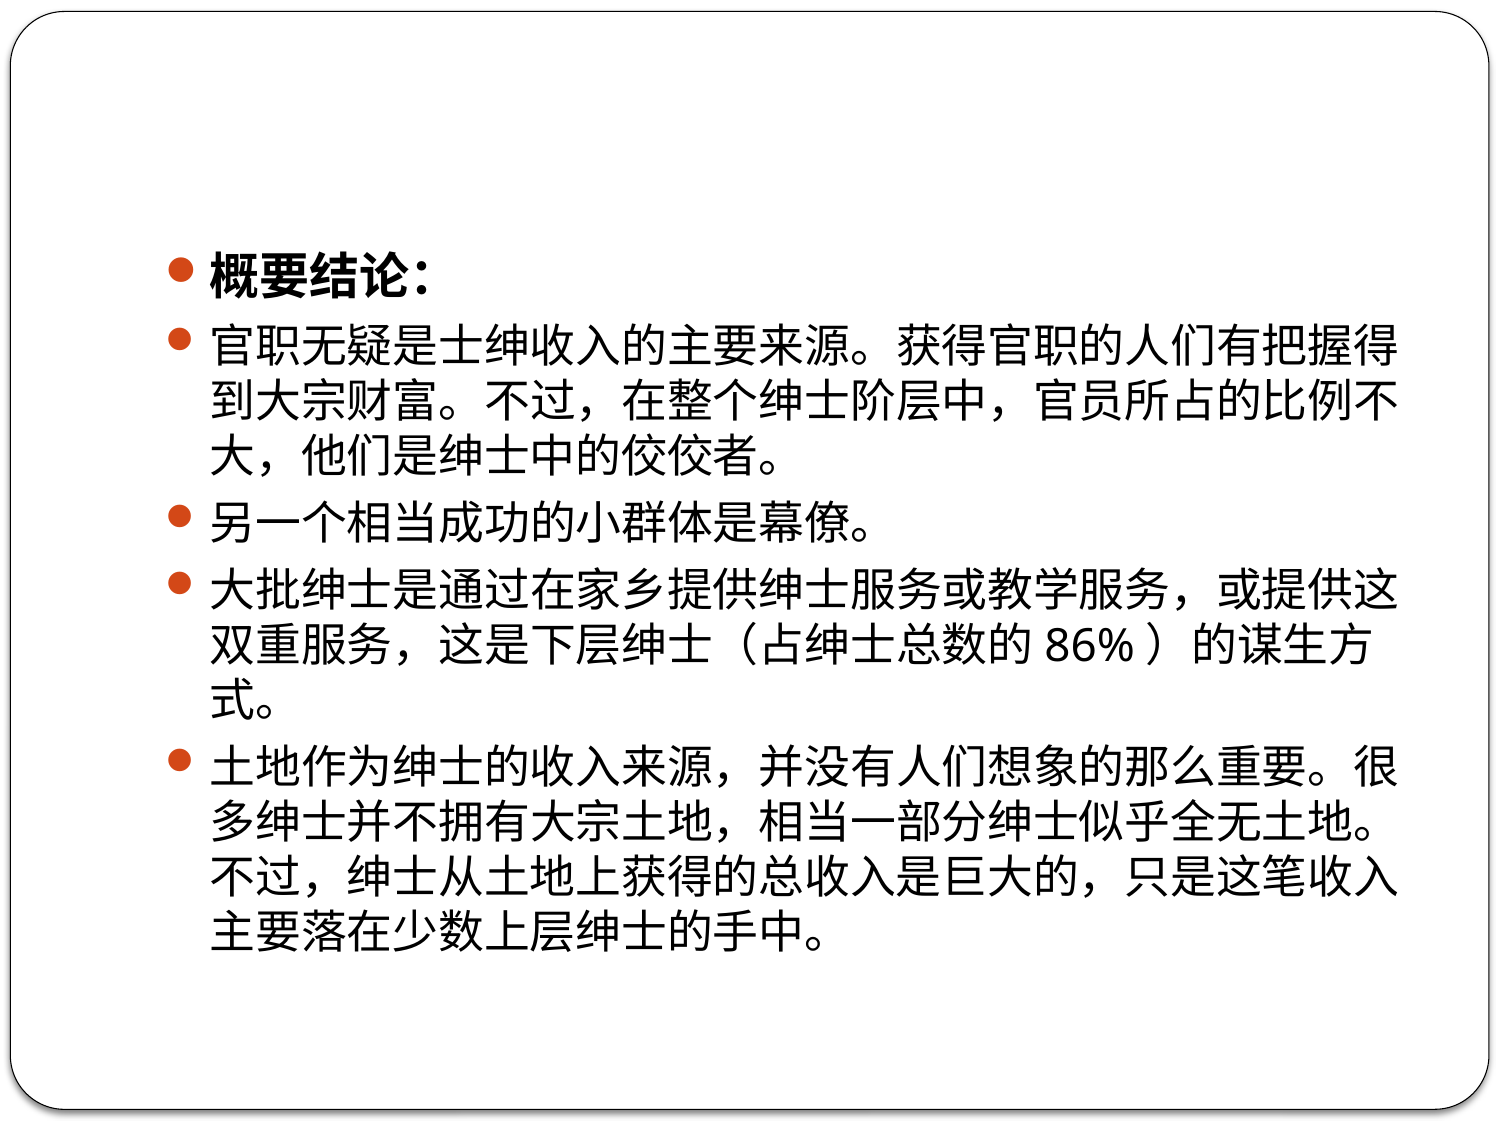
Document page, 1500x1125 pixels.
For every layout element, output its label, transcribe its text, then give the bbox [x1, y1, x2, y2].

list 概要结论： 官职无疑是士绅收入的主要来源。获得官职的人们有把握得到大宗财富。不过，在整个绅士阶层中，官员所占的比例不大，他们是绅士中的佼佼者。 另一个相当成功的小群体是幕僚。 大批绅士是通过在家乡提供绅士服务或教学服务，或提供这双重服务，这是下层绅士（占绅士总数的86%）的谋生方式。 土地作为绅士的收入来源，并没有人们想象的那么重要。很多绅士并不拥有大宗土地，相当一部分绅士似乎全无土地。不过，绅士从土地上获得的总收入是巨大的，只是这笔收入主要落在少数上层绅士的手中。 [149, 237, 1426, 988]
